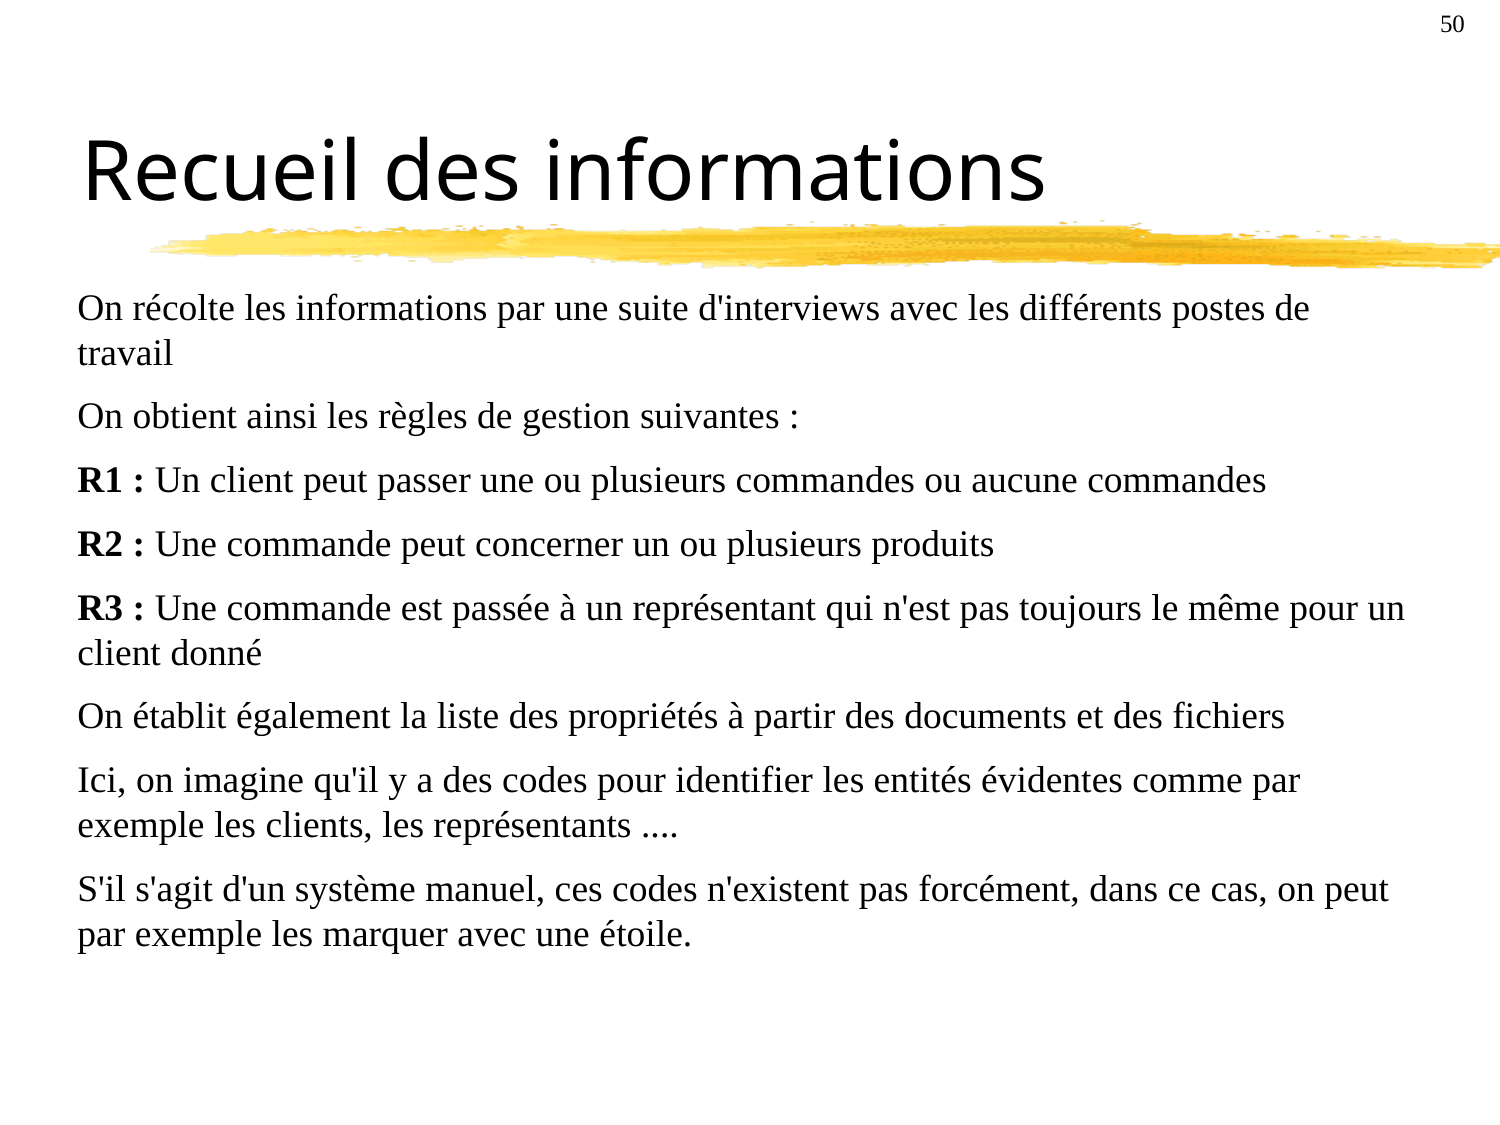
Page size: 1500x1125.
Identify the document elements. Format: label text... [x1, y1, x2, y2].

picture [150, 215, 1500, 279]
title Recueil des informations [66, 37, 1342, 225]
text_box On récolte les informations par une suite d'interviews avec les différents postes de travail On obtient ainsi les règles de gestion suivantes : R1 : Un client peut passer une ou plusieurs commandes ou aucune commandes R2 : Une commande peut concerner un ou plusieurs produits R3 : Une commande est passée à un représentant qui n'est pas toujours le même pour un client donné On établit également la liste des propriétés à partir des documents et des fichiers Ici, on imagine qu'il y a des codes pour identifier les entités évidentes comme par exemple les clients, les représentants .... S'il s'agit d'un système manuel, ces codes n'existent pas forcément, dans ce cas, on peut par exemple les marquer avec une étoile. [62, 274, 1425, 962]
text_box 50 [1424, 0, 1500, 46]
